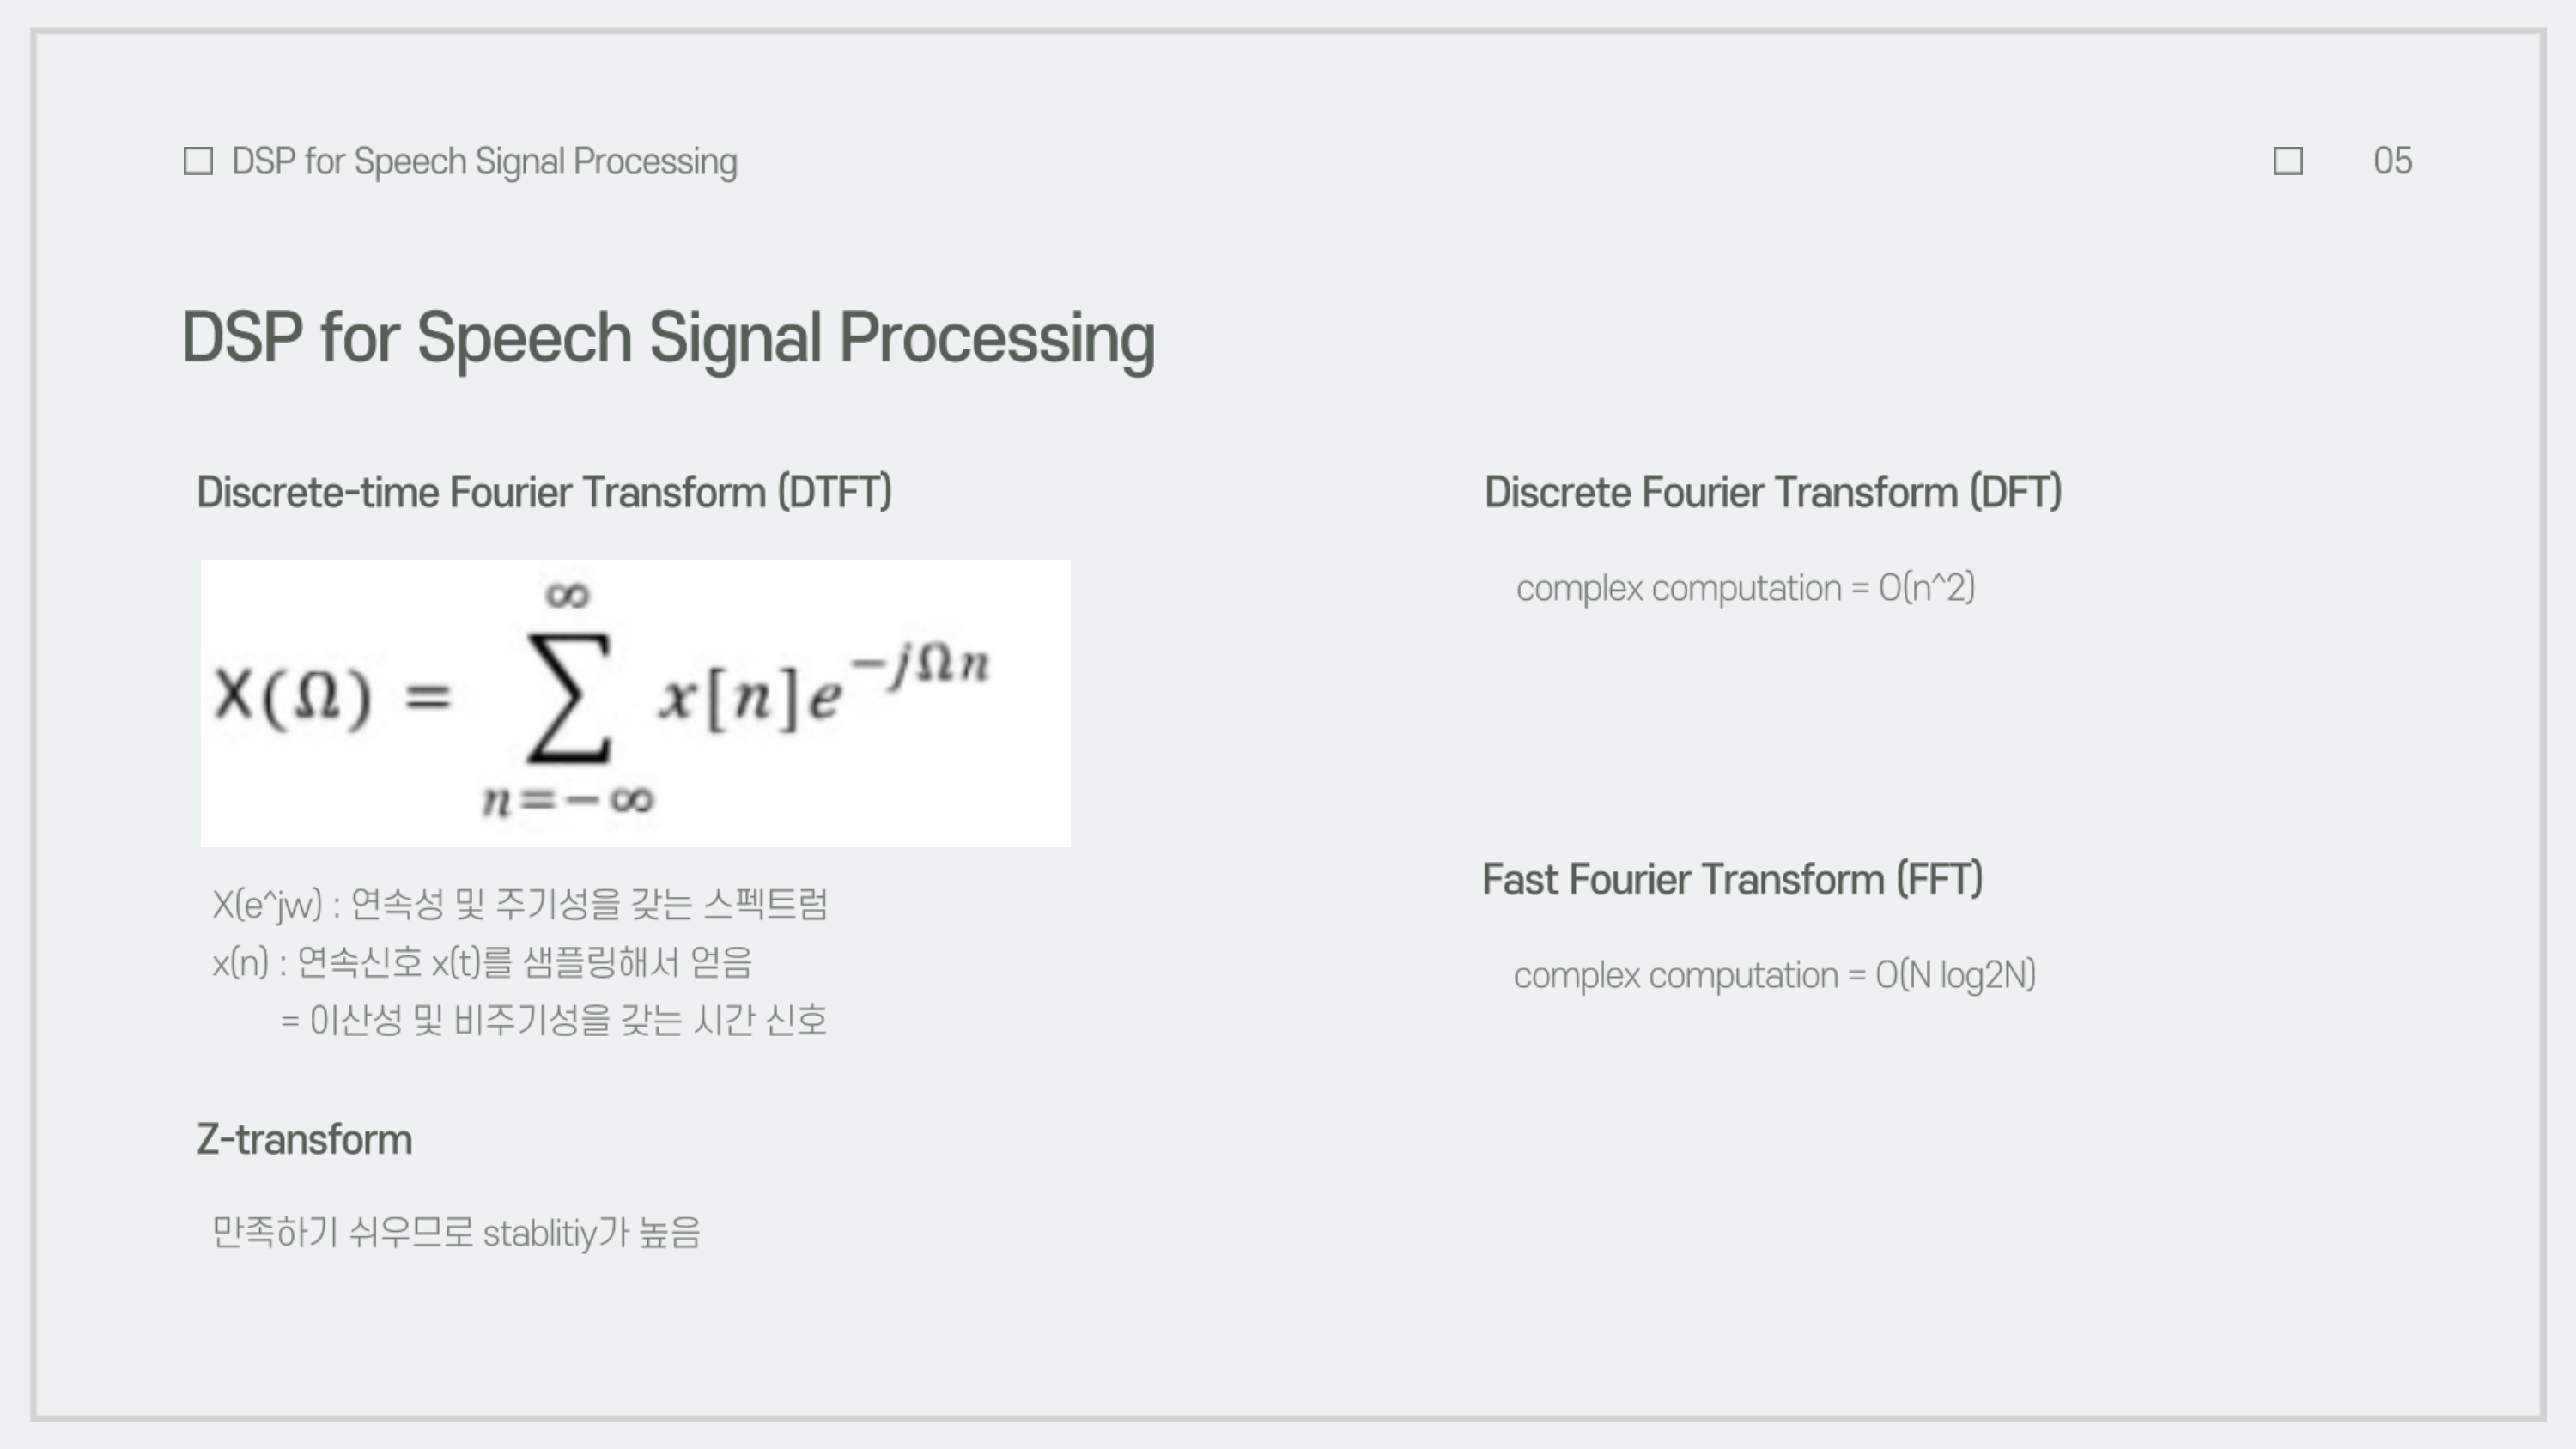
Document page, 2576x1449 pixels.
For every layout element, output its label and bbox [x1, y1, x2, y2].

text_box [200, 560, 1071, 848]
picture [1511, 557, 1991, 664]
picture [1508, 944, 2053, 1052]
text_box [2274, 147, 2304, 176]
picture [227, 130, 756, 197]
text_box [29, 26, 2547, 1422]
text_box [183, 147, 213, 176]
picture [2367, 130, 2433, 192]
picture [207, 1202, 722, 1309]
picture [191, 458, 912, 530]
picture [206, 875, 851, 1099]
picture [1476, 845, 2003, 917]
picture [1479, 458, 2081, 530]
picture [171, 281, 1191, 406]
picture [191, 1105, 434, 1175]
